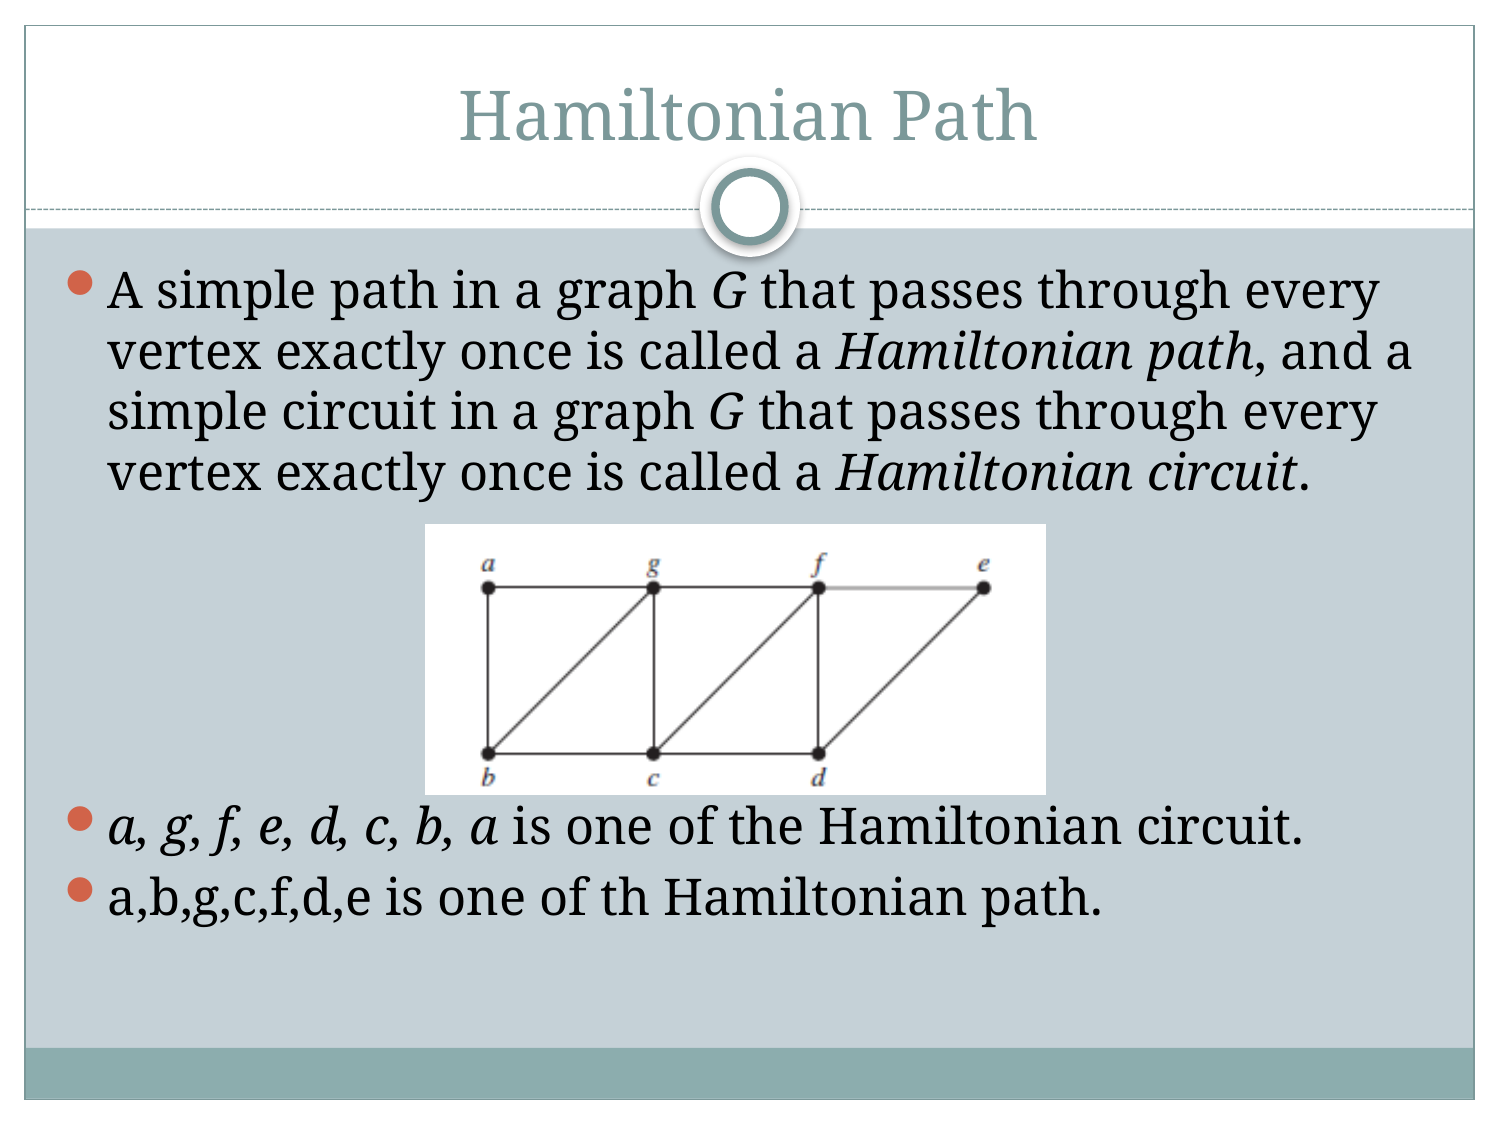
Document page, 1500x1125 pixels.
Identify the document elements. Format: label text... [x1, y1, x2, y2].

picture [424, 524, 1047, 796]
title Hamiltonian Path [49, 37, 1450, 162]
list A simple path in a graph G that passes through every vertex exactly once is called a Hamiltonian path, and a simple circuit in a graph G that passes through every vertex exactly once is called a Hamiltonian circuit. a, g, f, e, d, c, b, a is one of the Hamiltonian circuit. a,b,g,c,f,d,e is one of th Hamiltonian path. [49, 250, 1445, 1001]
